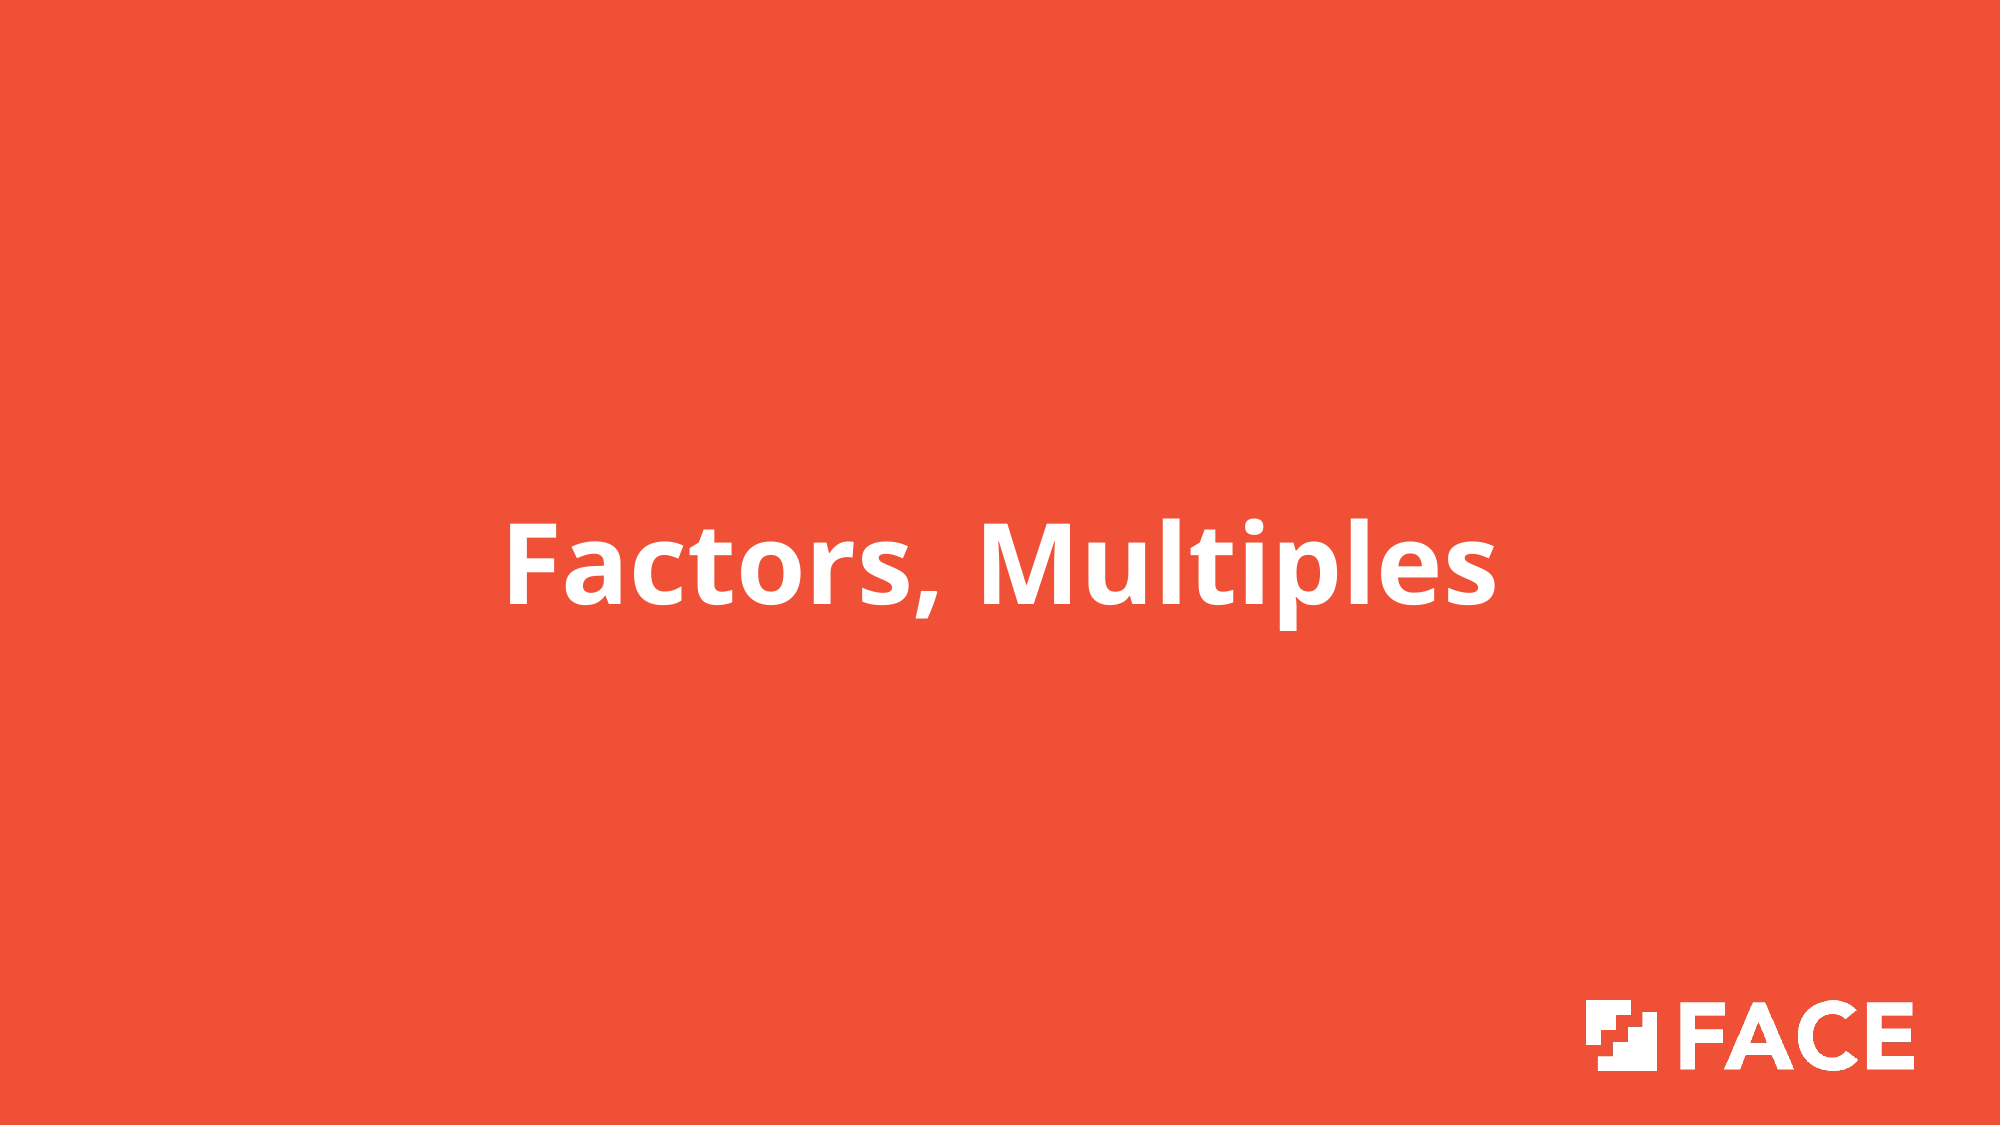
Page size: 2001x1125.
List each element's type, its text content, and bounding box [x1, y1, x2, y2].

picture [1586, 1000, 1914, 1072]
text_box Factors, Multiples [0, 487, 2000, 632]
